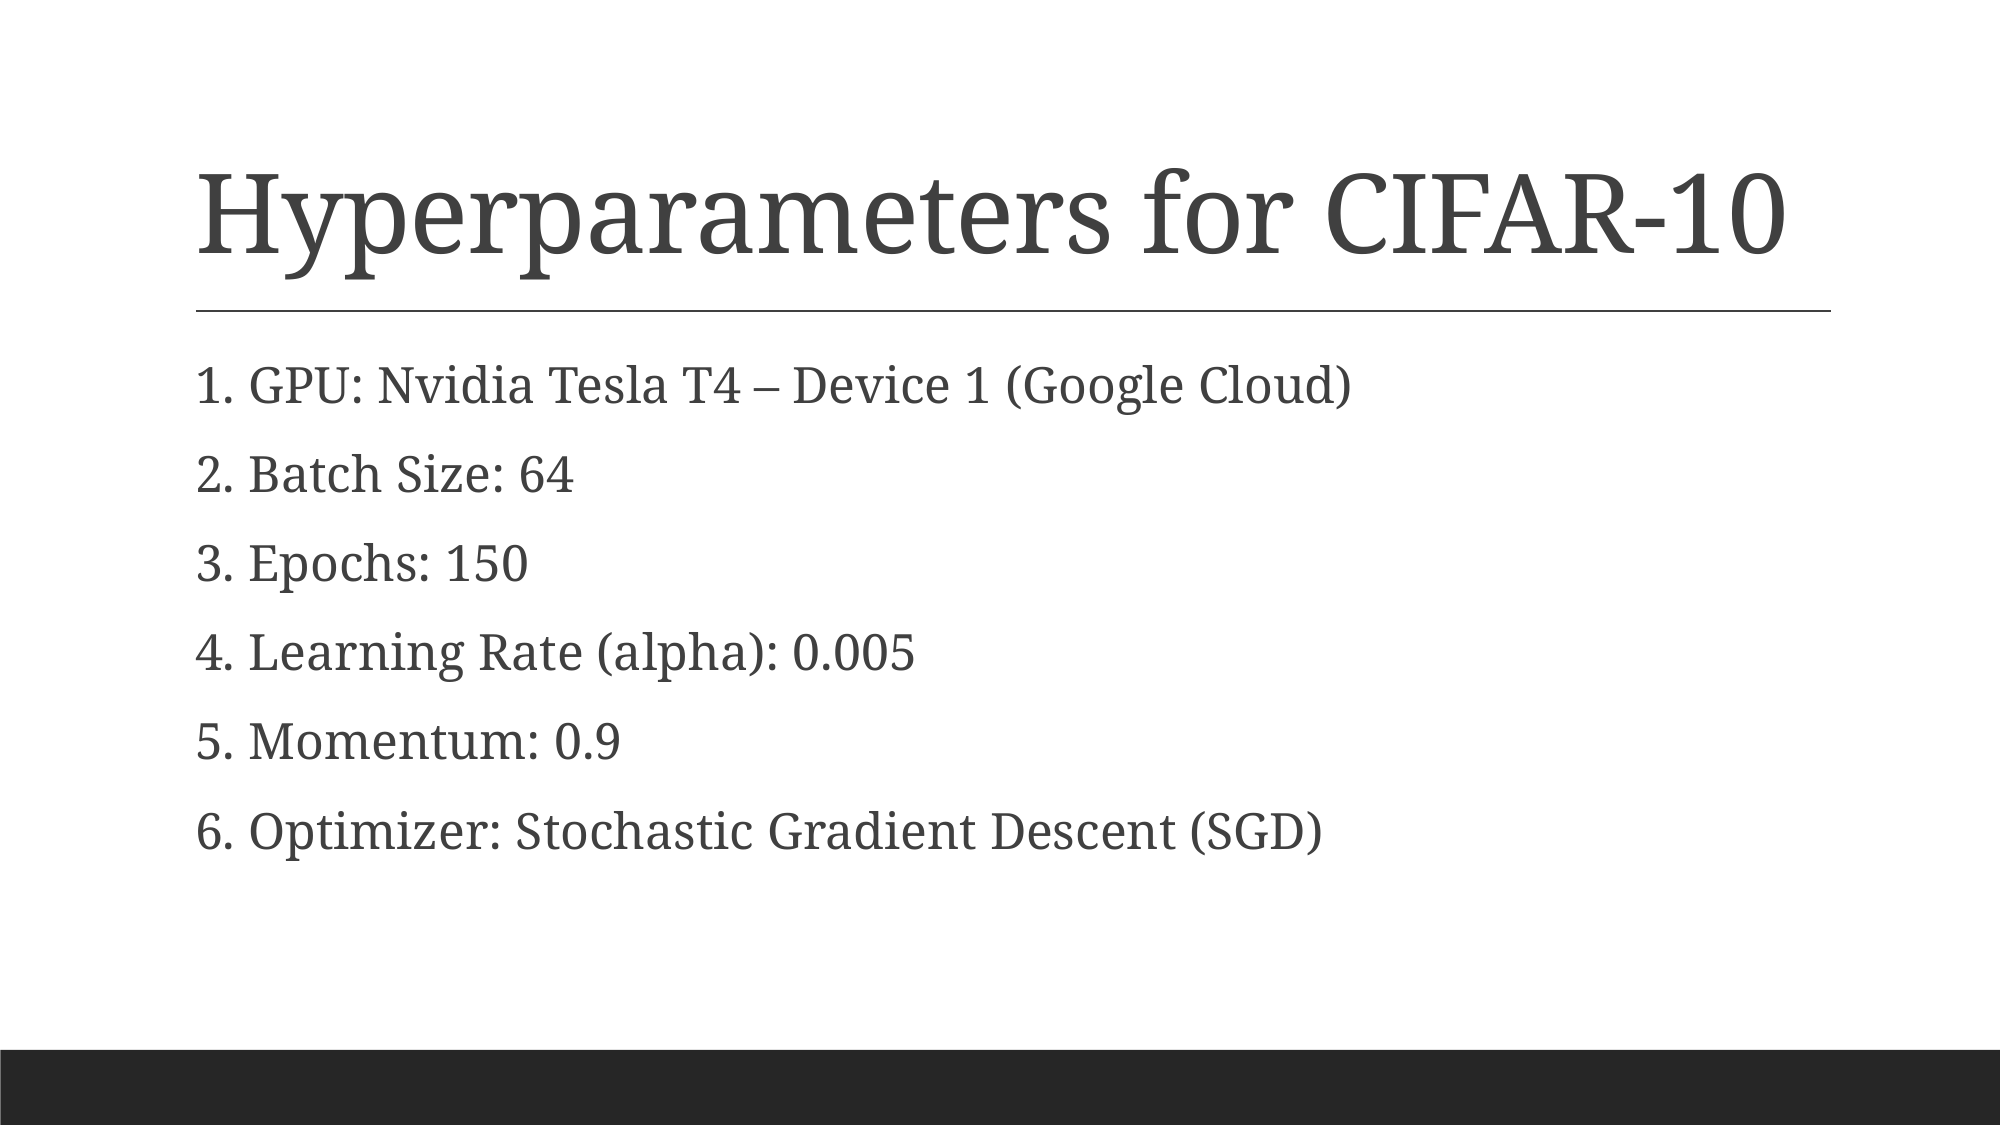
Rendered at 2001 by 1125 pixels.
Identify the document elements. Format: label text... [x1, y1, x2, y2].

list 1. GPU: Nvidia Tesla T4 – Device 1 (Google Cloud) 2. Batch Size: 64 3. Epochs: 150 4. Learning Rate (alpha): 0.005 5. Momentum: 0.9 6. Optimizer: Stochastic Gradient Descent (SGD) [180, 345, 1830, 963]
title Hyperparameters for CIFAR-10 [180, 47, 1830, 285]
